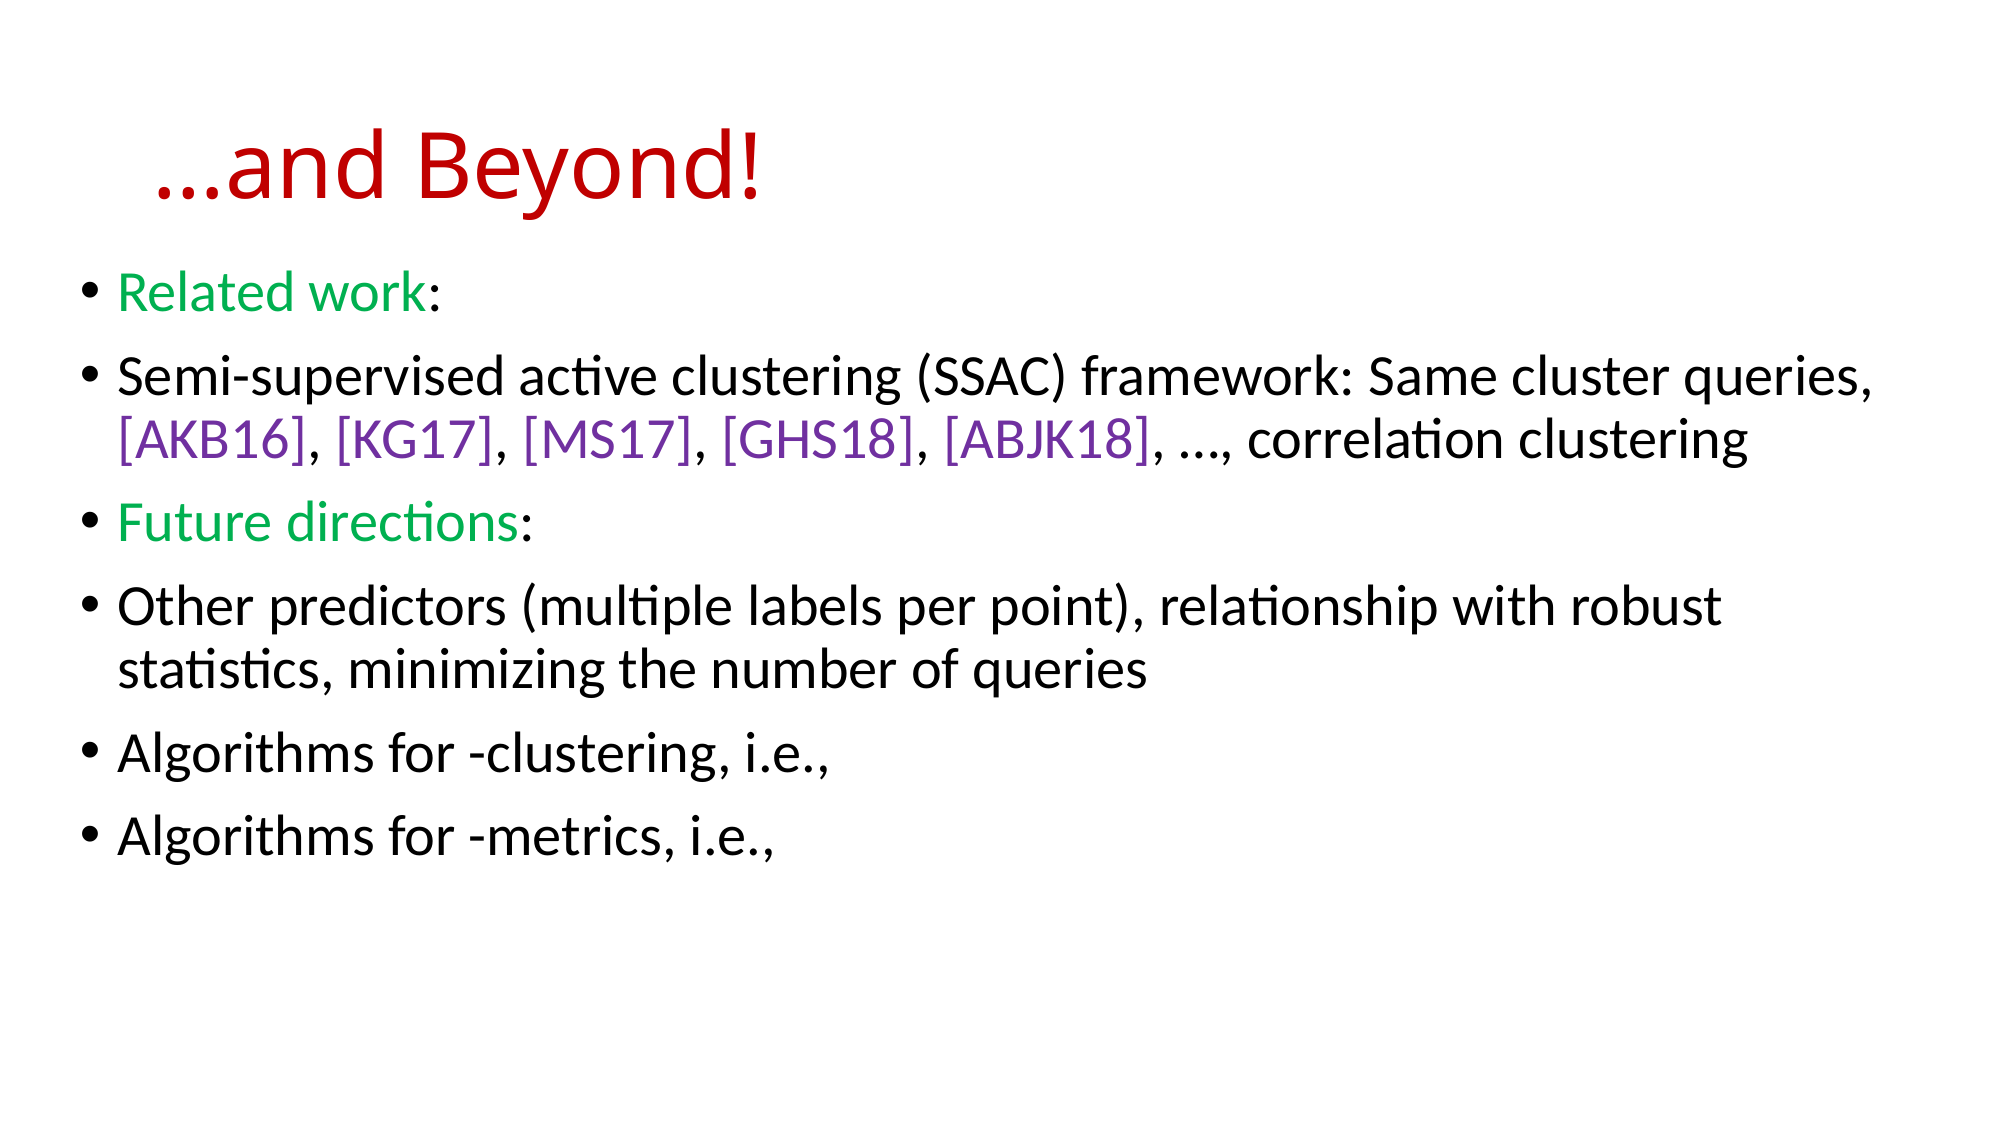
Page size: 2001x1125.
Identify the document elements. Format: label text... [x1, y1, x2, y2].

title …and Beyond! [137, 59, 1863, 278]
